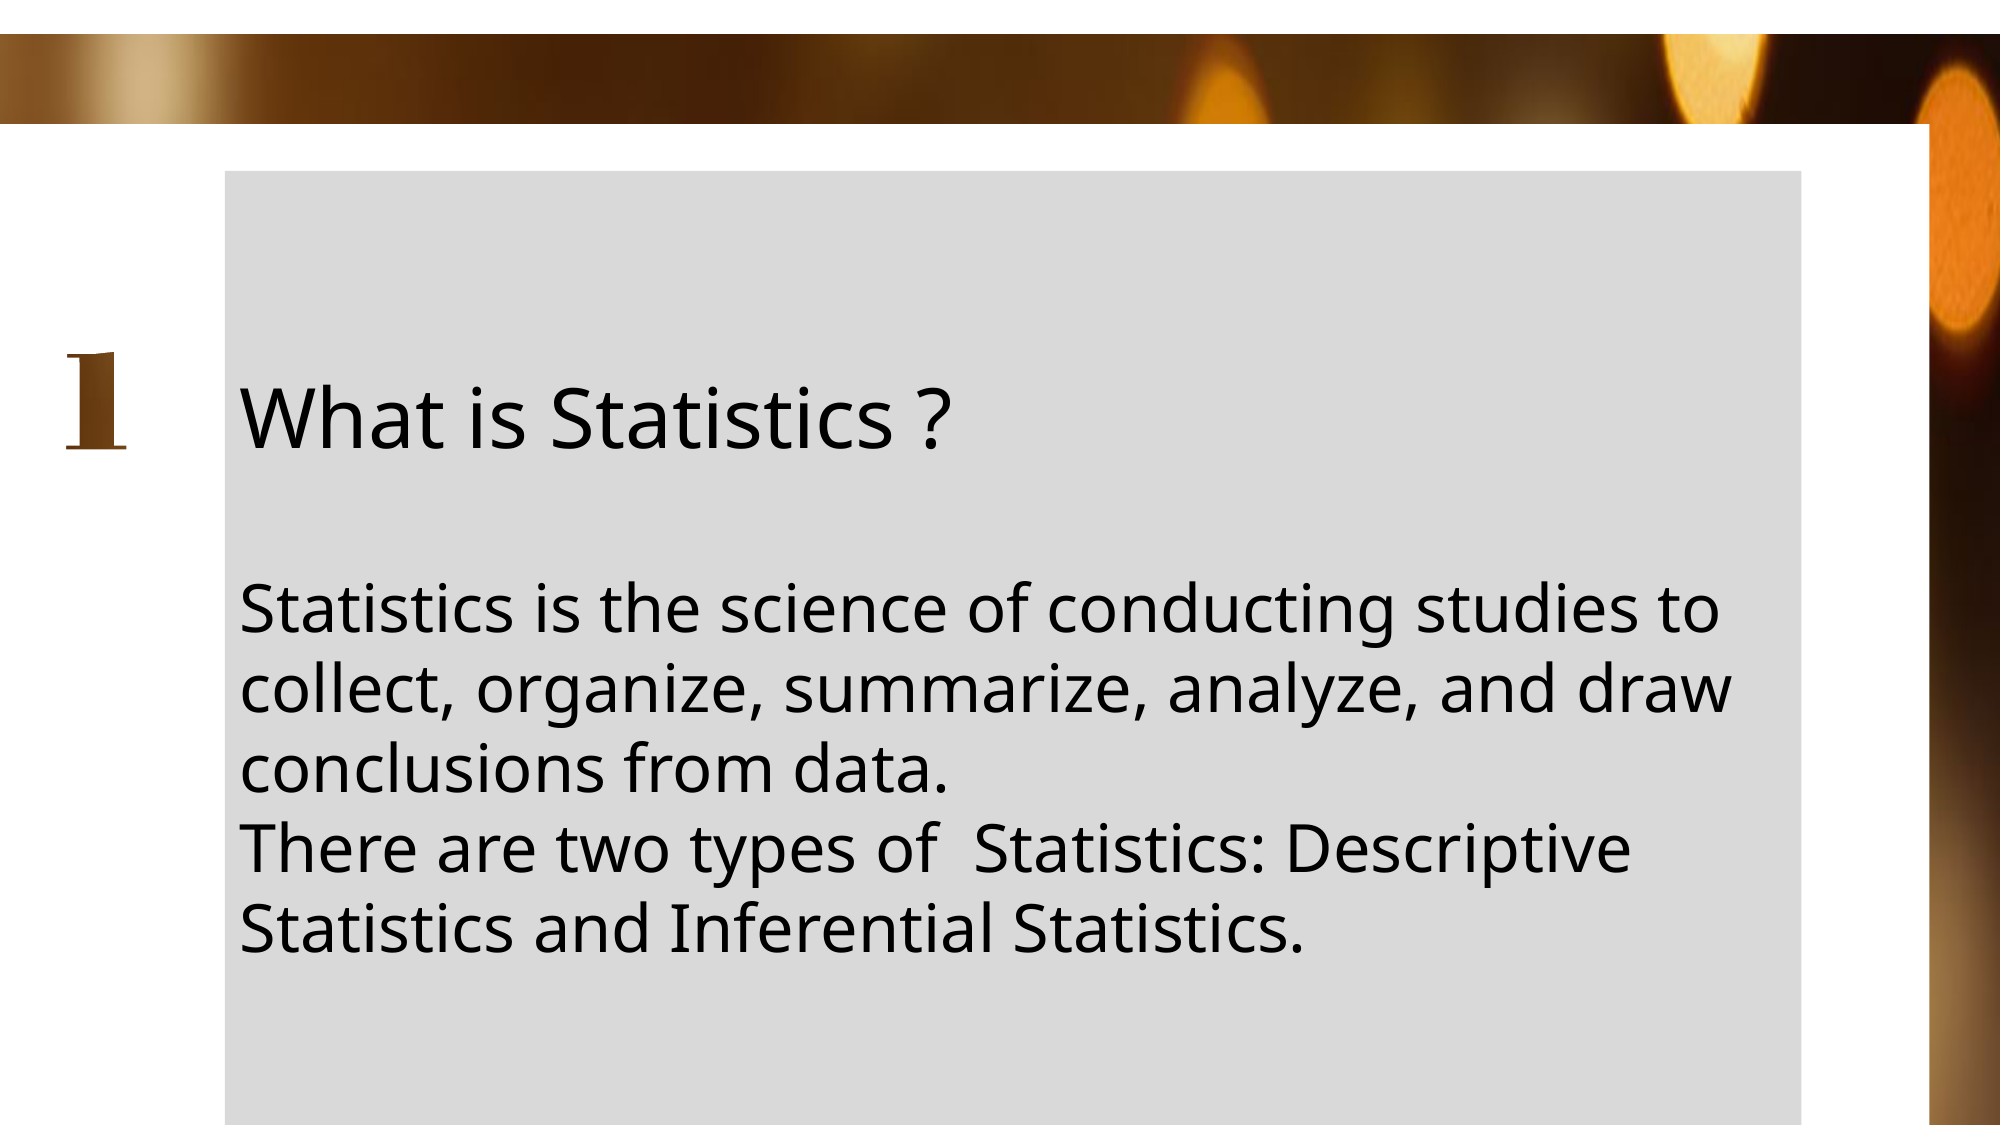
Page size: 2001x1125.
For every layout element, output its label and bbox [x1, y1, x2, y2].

text_box [0, 34, 2000, 1125]
